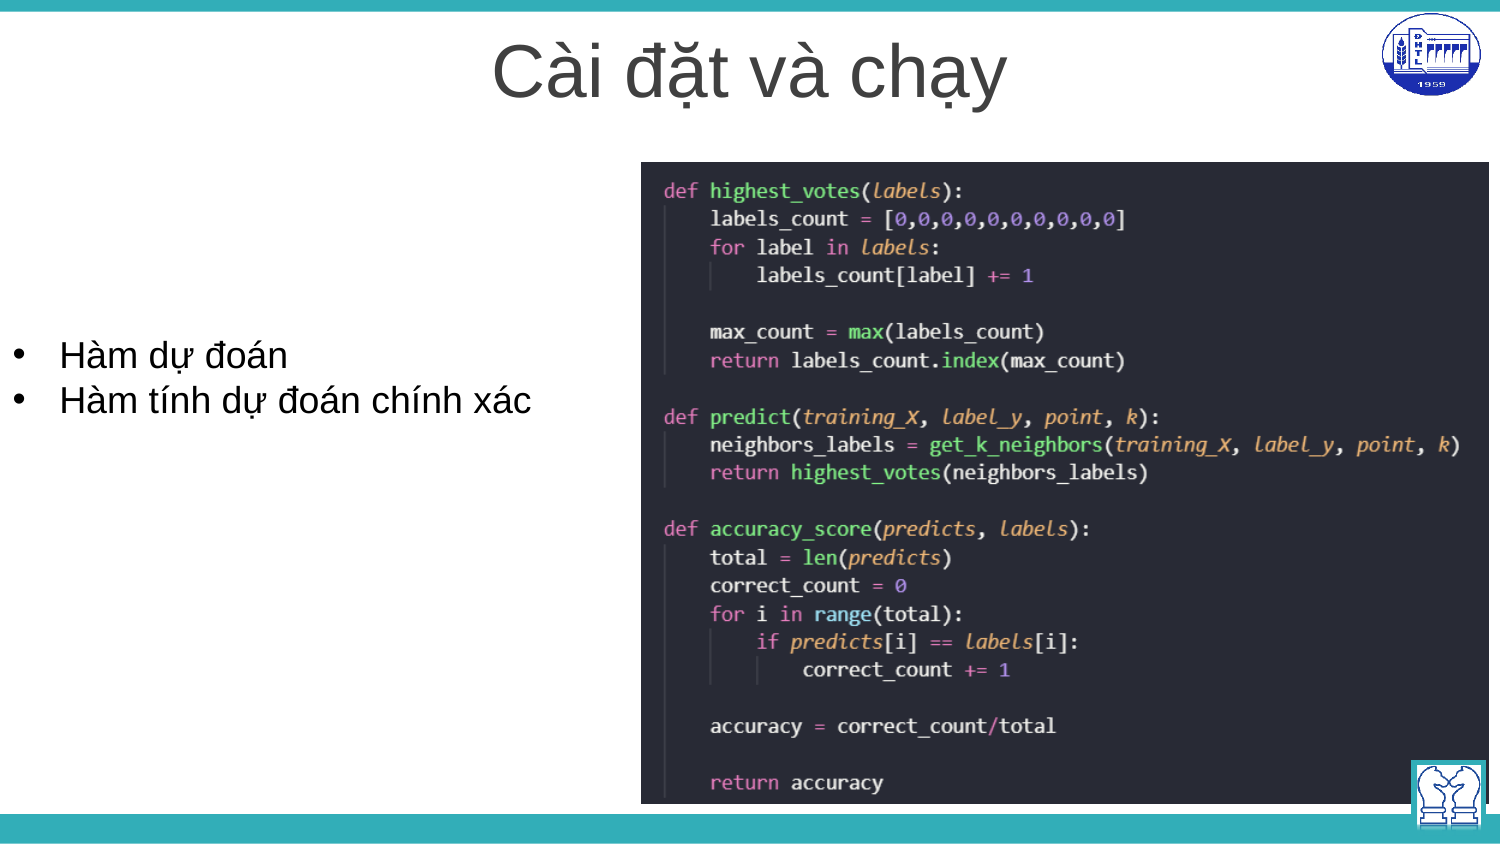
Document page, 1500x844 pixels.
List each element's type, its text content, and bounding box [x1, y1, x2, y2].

picture [1375, 8, 1486, 100]
picture [641, 162, 1489, 836]
list Cài đặt và chạy [0, 20, 1500, 115]
text_box Hàm dự đoán Hàm tính dự đoán chính xác [0, 323, 636, 429]
